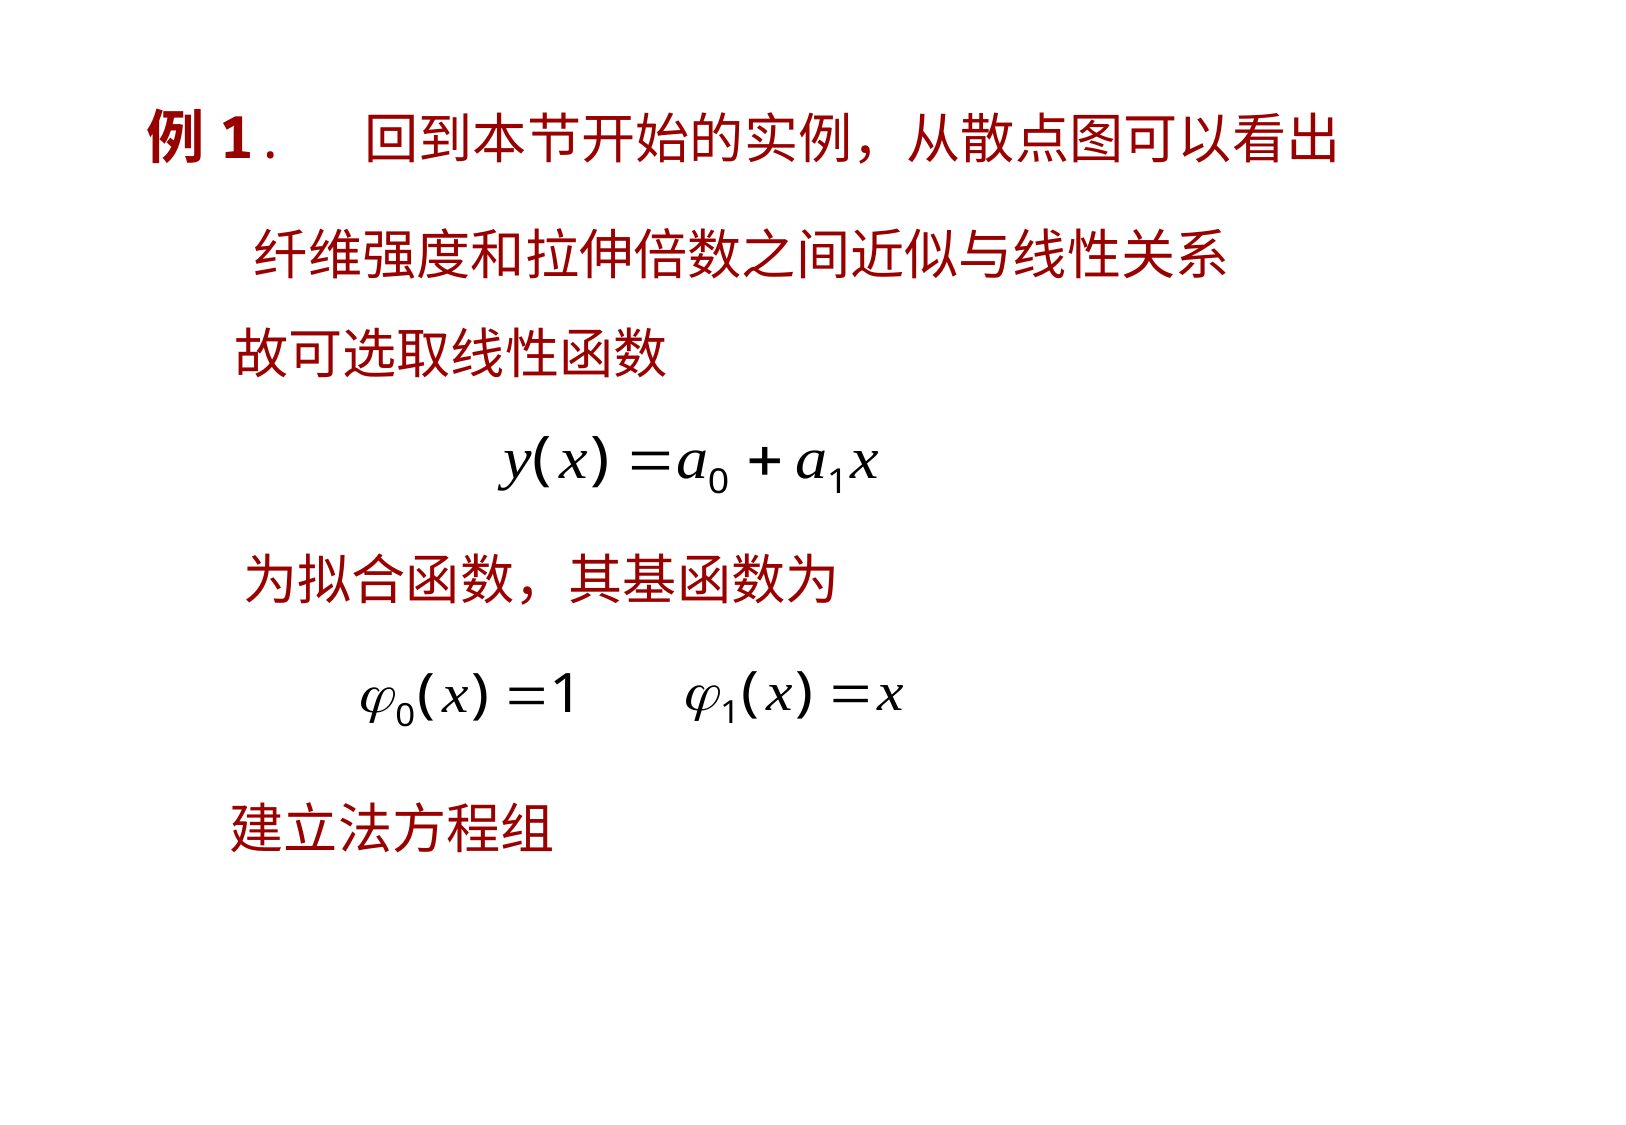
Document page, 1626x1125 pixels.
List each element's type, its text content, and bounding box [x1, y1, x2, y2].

text_box 纤维强度和拉伸倍数之间近似与线性关系 [239, 212, 1246, 293]
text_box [487, 424, 889, 509]
text_box 建立法方程组 [214, 786, 571, 867]
text_box 例1. 回到本节开始的实例，从散点图可以看出 [132, 92, 1357, 178]
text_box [677, 660, 916, 738]
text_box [352, 662, 591, 740]
text_box 故可选取线性函数 [219, 311, 684, 392]
text_box 为拟合函数，其基函数为 [228, 537, 856, 618]
